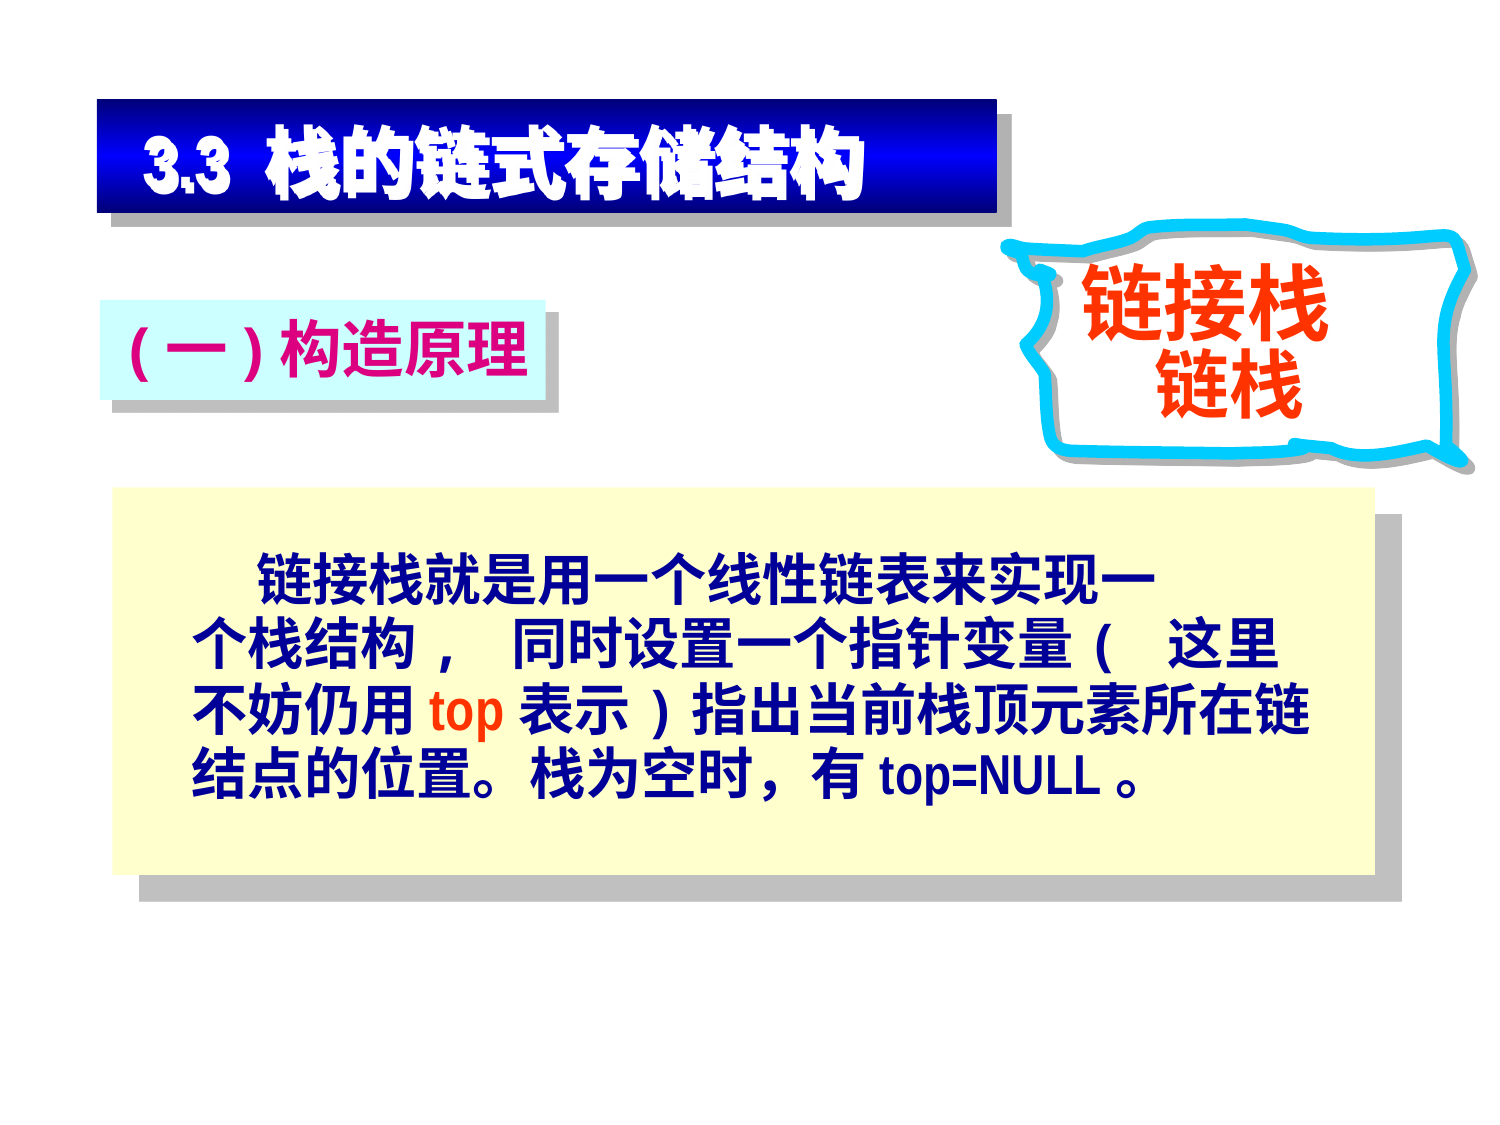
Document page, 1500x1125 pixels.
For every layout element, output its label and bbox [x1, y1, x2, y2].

text_box [112, 487, 1390, 876]
text_box [99, 299, 574, 401]
text_box [1003, 212, 1476, 463]
text_box [96, 99, 997, 213]
